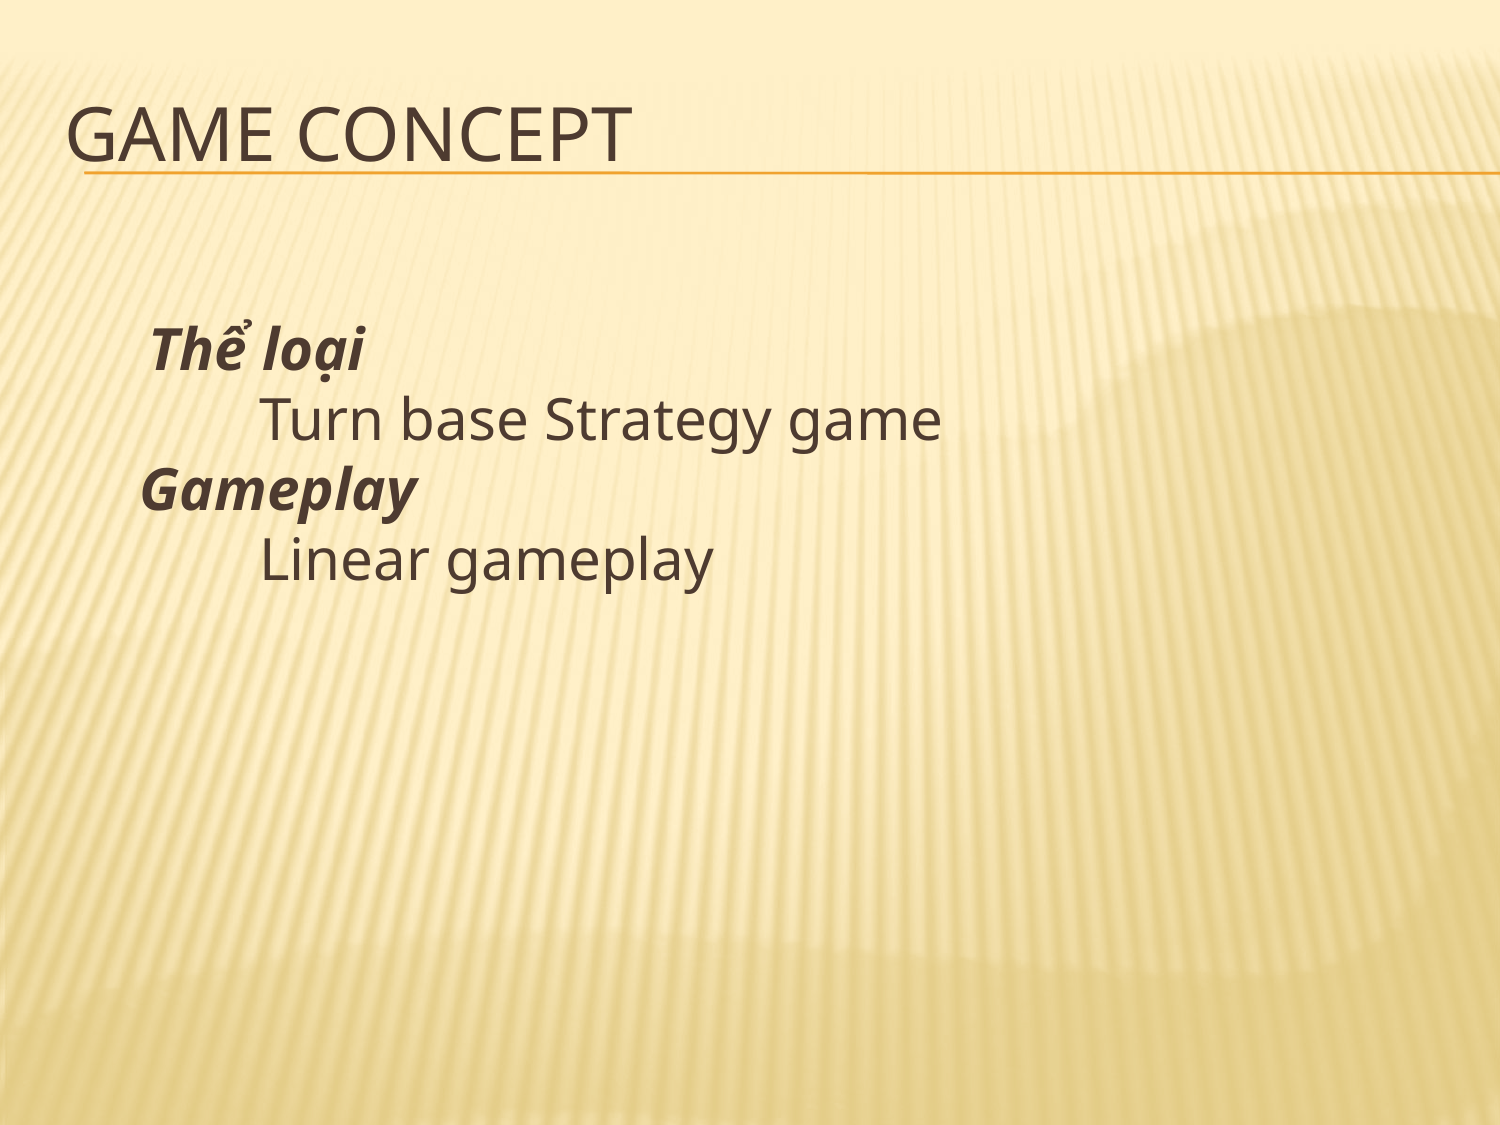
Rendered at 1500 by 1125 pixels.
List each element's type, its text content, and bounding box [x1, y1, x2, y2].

text_box Thể loại Turn base Strategy game Gameplay Linear gameplay [94, 249, 1500, 688]
title Game concept [49, 62, 1475, 200]
